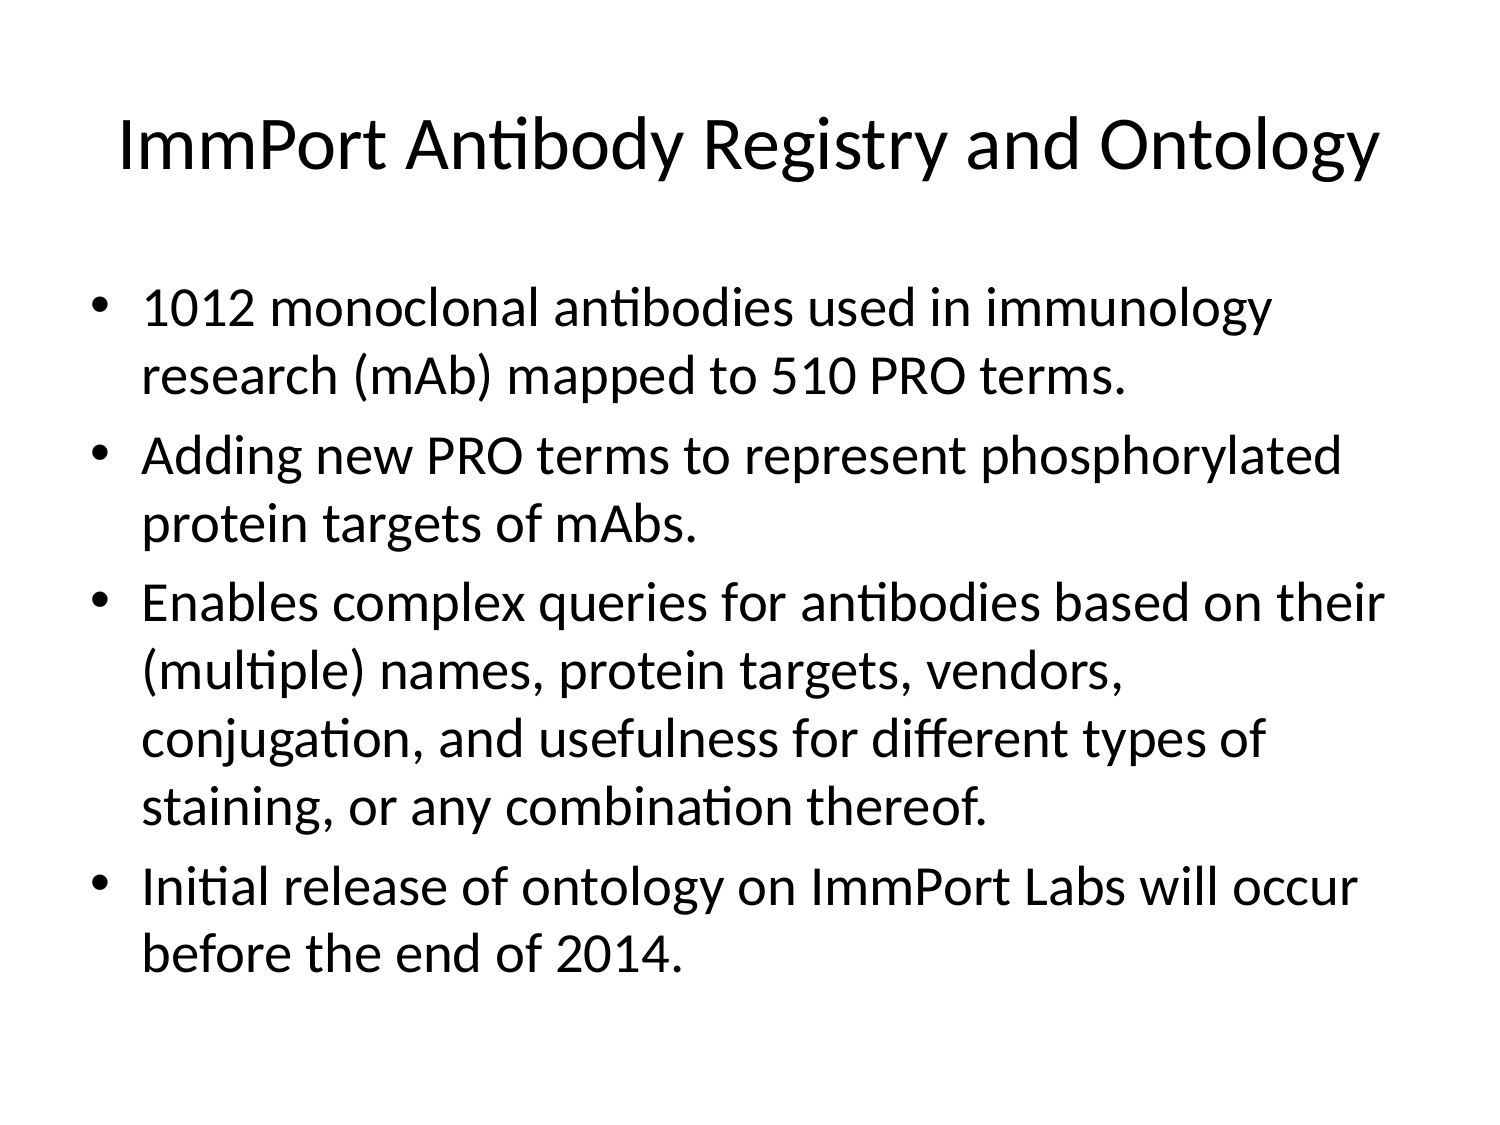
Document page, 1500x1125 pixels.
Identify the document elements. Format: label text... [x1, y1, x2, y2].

list 1012 monoclonal antibodies used in immunology research (mAb) mapped to 510 PRO terms. Adding new PRO terms to represent phosphorylated protein targets of mAbs. Enables complex queries for antibodies based on their (multiple) names, protein targets, vendors, conjugation, and usefulness for different types of staining, or any combination thereof. Initial release of ontology on ImmPort Labs will occur before the end of 2014. [75, 262, 1425, 1005]
title ImmPort Antibody Registry and Ontology [75, 45, 1425, 233]
